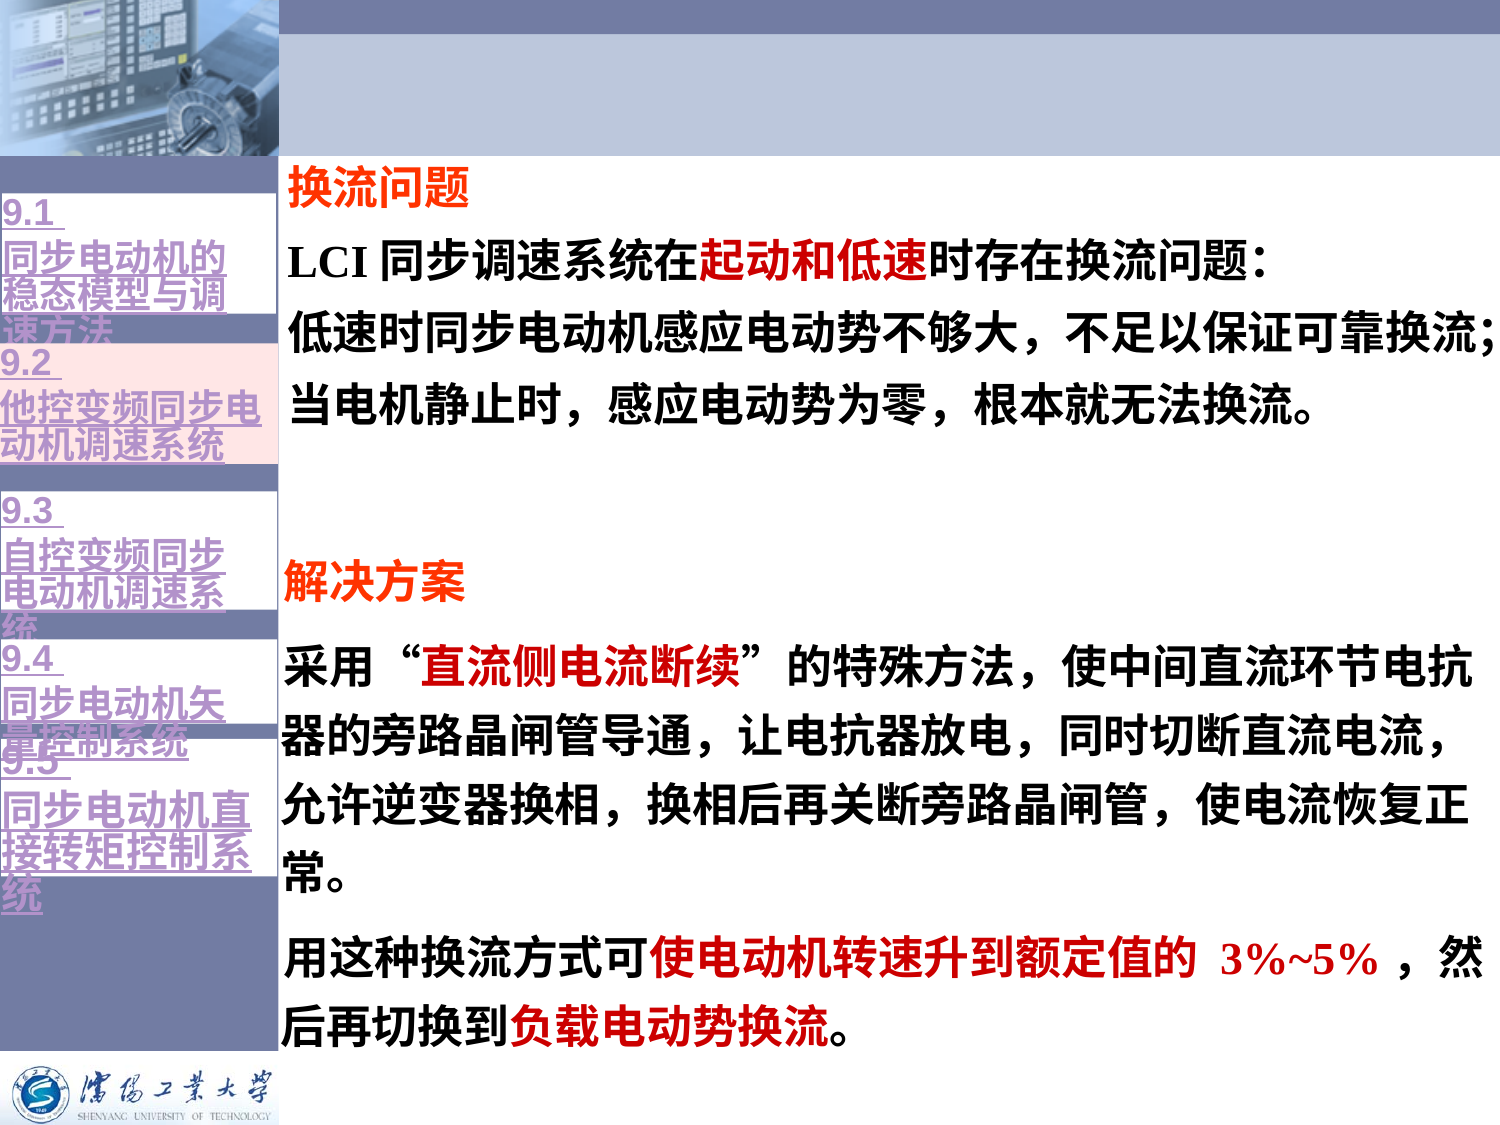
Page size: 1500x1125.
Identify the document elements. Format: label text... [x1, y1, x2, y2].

picture [0, 0, 279, 156]
text_box 解决方案 采用“直流侧电流断续”的特殊方法，使中间直流环节电抗器的旁路晶闸管导通，让电抗器放电，同时切断直流电流，允许逆变器换相，换相后再关断旁路晶闸管，使电流恢复正常。 用这种换流方式可使电动机转速升到额定值的 3%~5%，然后再切换到负载电动势换流。 [280, 539, 1500, 1023]
text_box 9.1 同步电动机的稳态模型与调速方法 [2, 193, 276, 314]
list 换流问题 LCI同步调速系统在起动和低速时存在换流问题： 低速时同步电动机感应电动势不够大，不足以保证可靠换流； 当电机静止时，感应电动势为零，根本就无法换流。 [286, 165, 1500, 513]
text_box 9.4 同步电动机矢量控制系统 [1, 639, 278, 724]
text_box 9.2 他控变频同步电动机调速系统 [0, 343, 279, 464]
text_box 9.3 自控变频同步电动机调速系统 [1, 491, 278, 610]
text_box 9.5 同步电动机直接转矩控制系统 [1, 738, 278, 877]
picture [0, 1051, 279, 1125]
